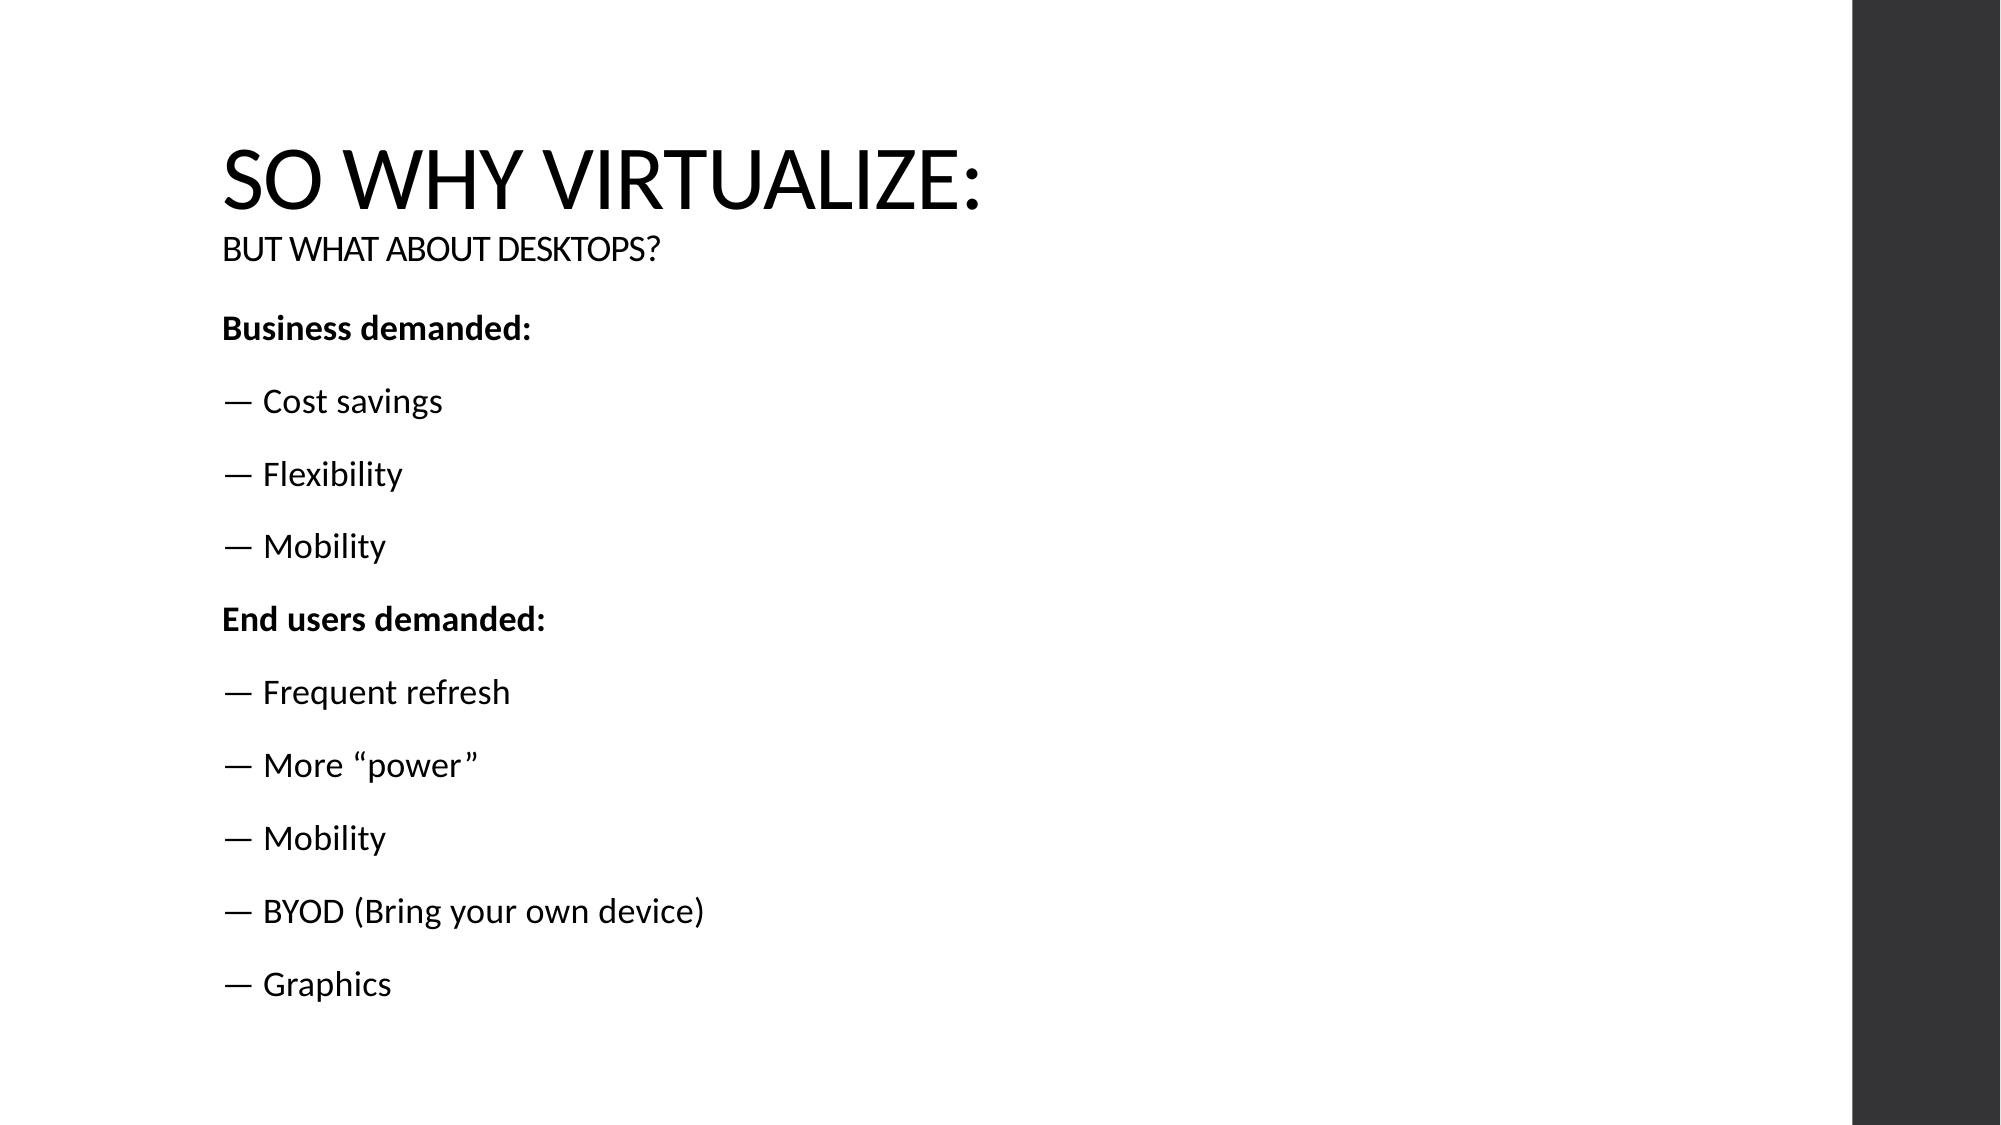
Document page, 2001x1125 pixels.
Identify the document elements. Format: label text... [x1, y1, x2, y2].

list Business demanded: — Cost savings — Flexibility — Mobility End users demanded: — Frequent refresh — More “power” — Mobility — BYOD (Bring your own device) — Graphics [206, 299, 1617, 1014]
title SO WHY VIRTUALIZE: BUT WHAT ABOUT DESKTOPS? [206, 60, 1797, 278]
